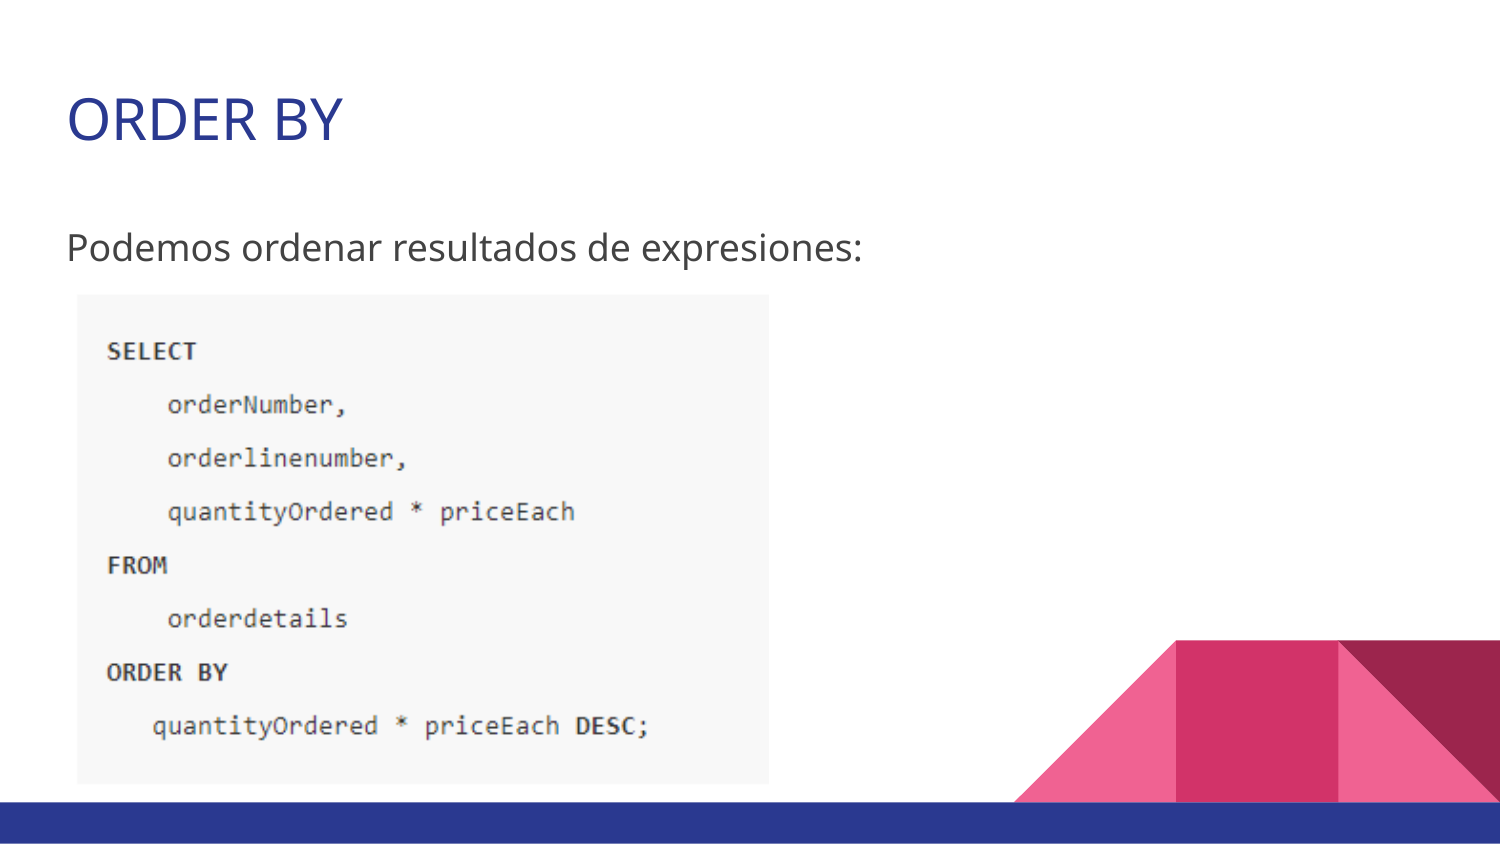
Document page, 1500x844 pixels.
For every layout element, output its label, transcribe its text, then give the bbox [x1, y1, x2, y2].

list Podemos ordenar resultados de expresiones: [51, 201, 1449, 750]
picture [50, 275, 770, 794]
title ORDER BY [51, 67, 1449, 167]
